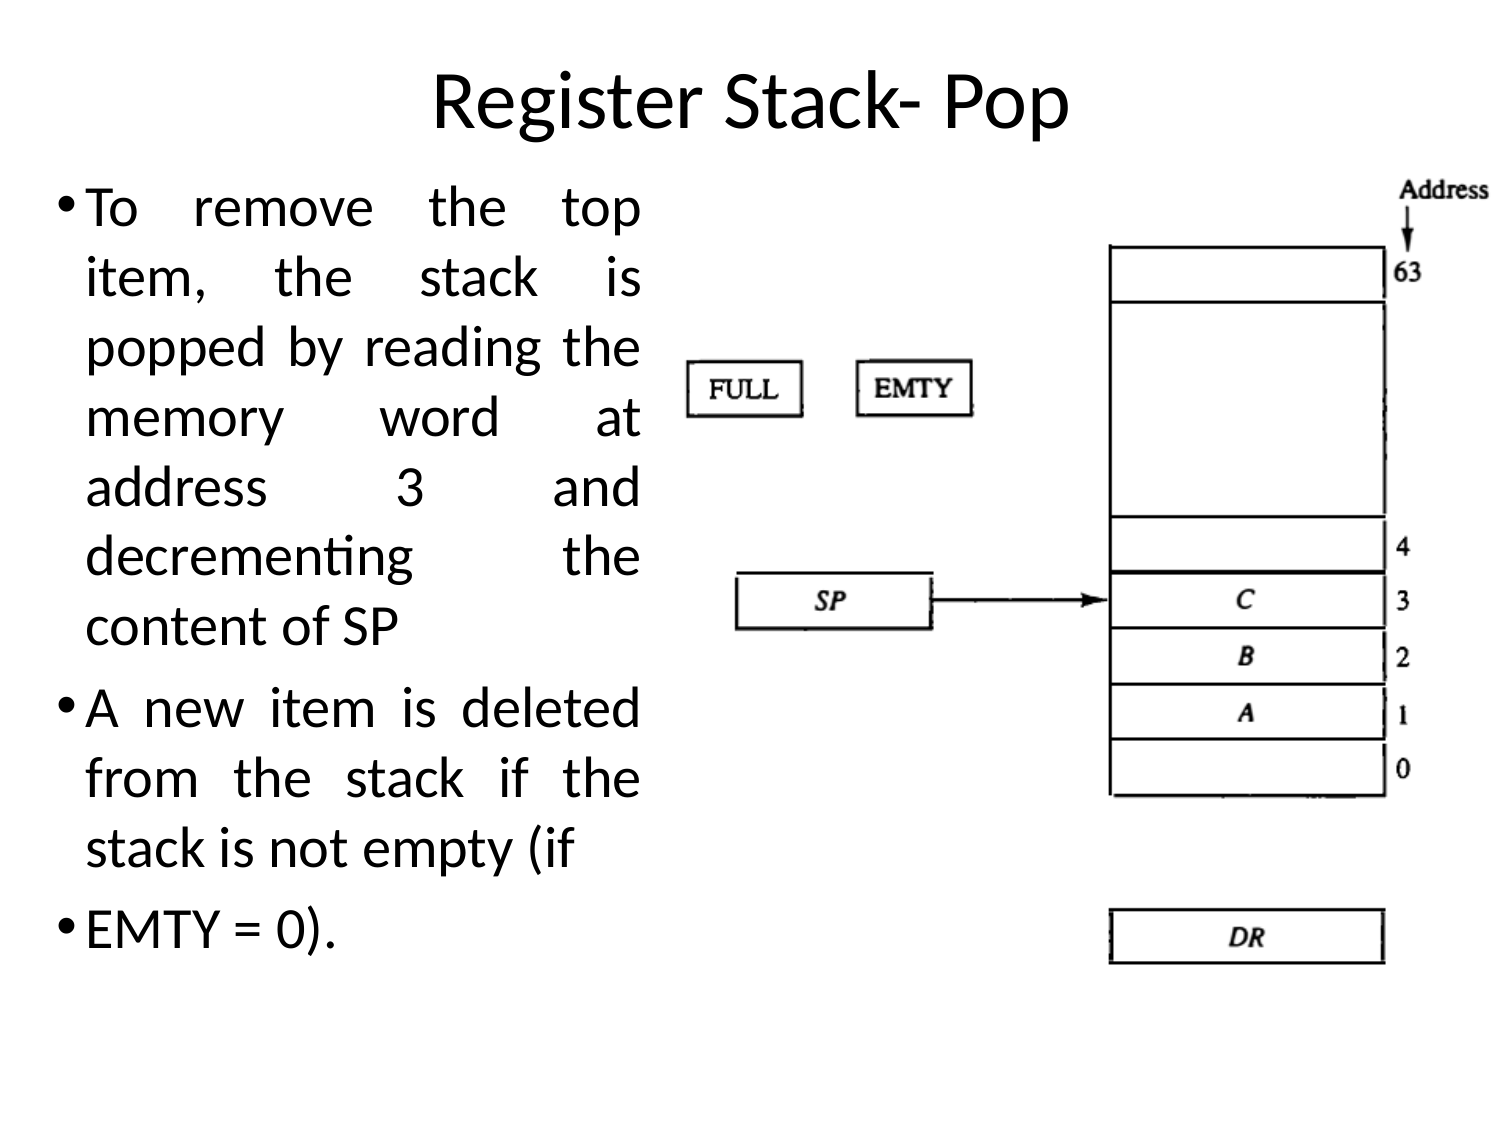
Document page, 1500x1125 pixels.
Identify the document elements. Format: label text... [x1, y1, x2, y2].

picture [678, 160, 1500, 971]
list To remove the top item, the stack is popped by reading the memory word at address 3 and decrementing the content of SP A new item is deleted from the stack if the stack is not empty (if EMTY = 0). [41, 160, 658, 1071]
title Register Stack- Pop [76, 30, 1427, 159]
